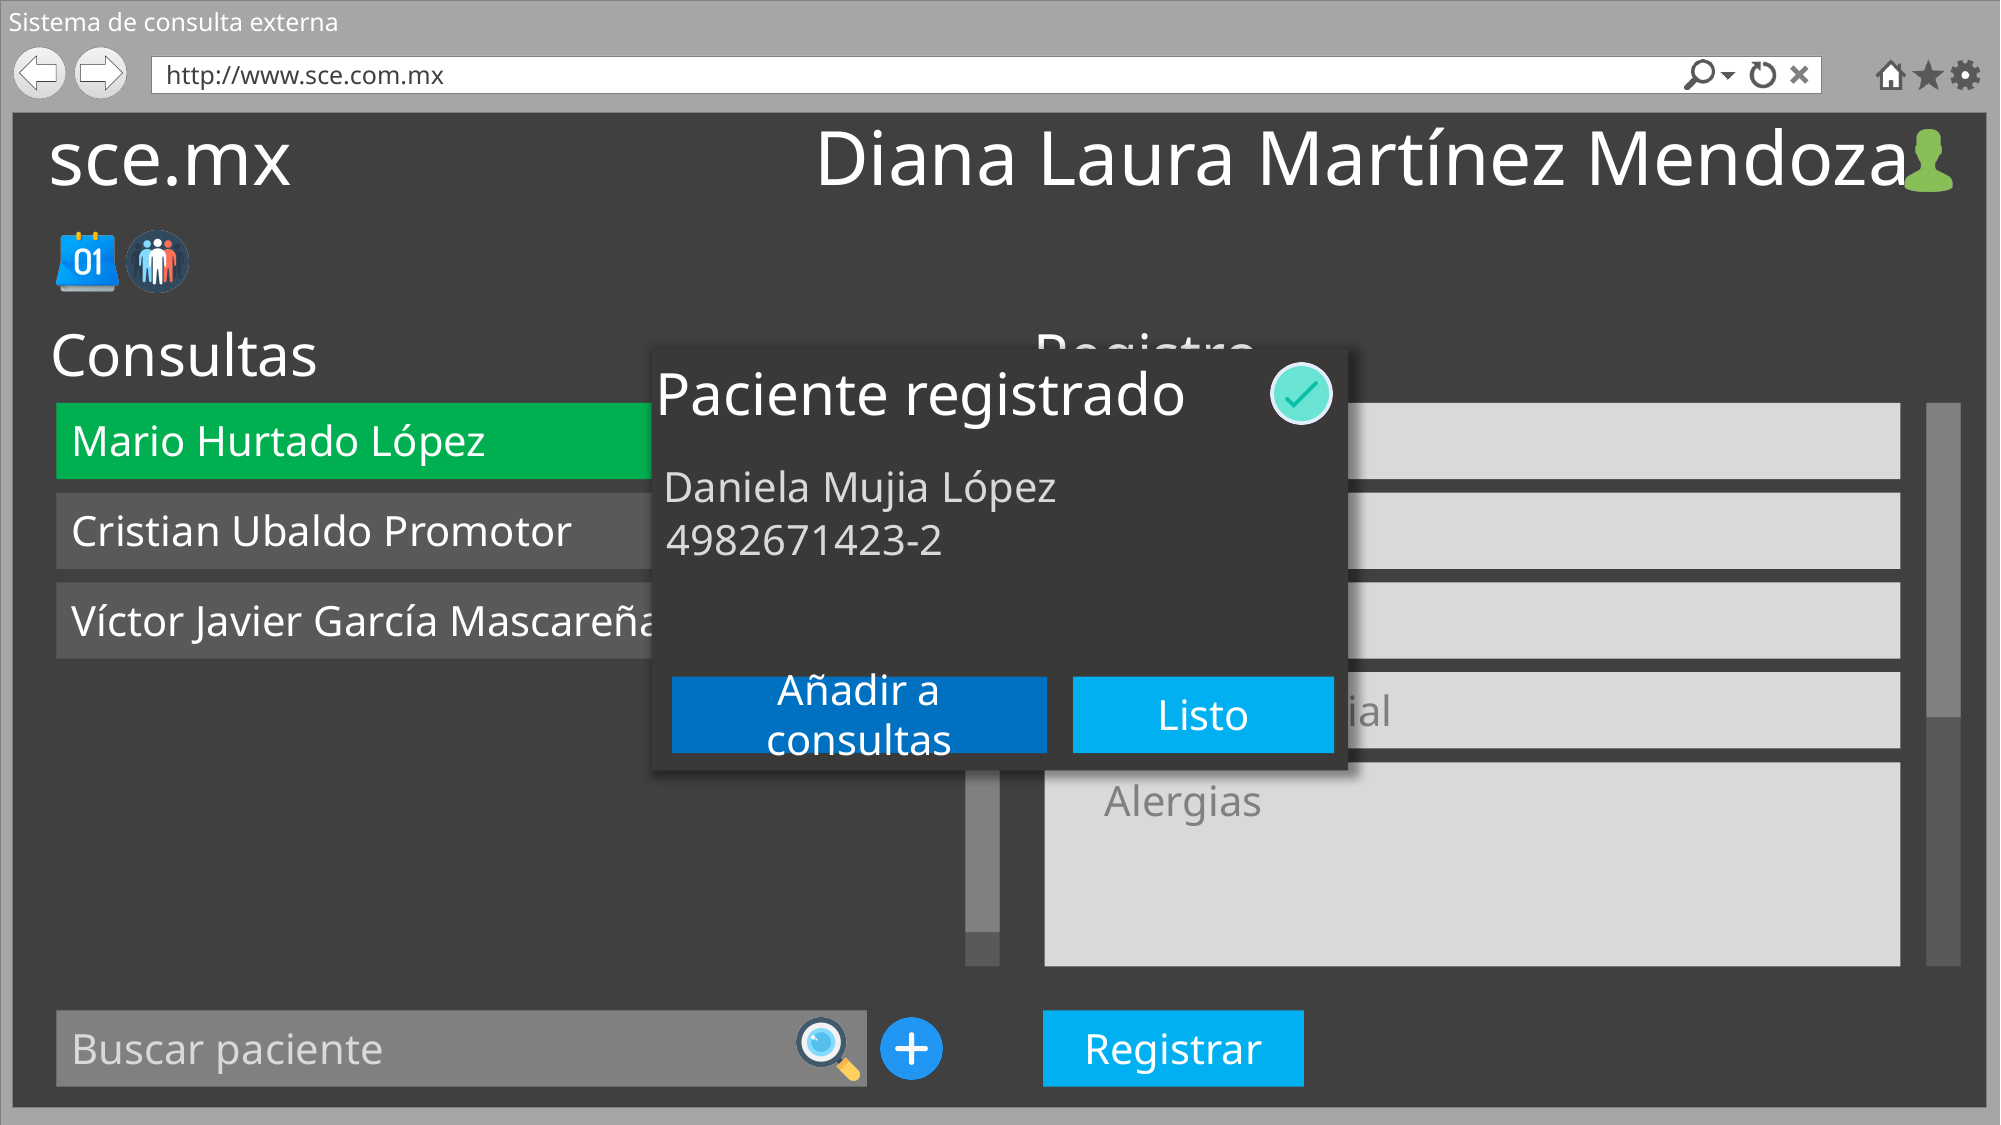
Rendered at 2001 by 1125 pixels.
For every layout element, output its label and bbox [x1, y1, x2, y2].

text_box [651, 348, 1349, 771]
text_box [56, 402, 651, 480]
picture [1897, 129, 1960, 192]
picture [56, 230, 119, 293]
text_box [3, 3, 1987, 1108]
text_box [56, 492, 651, 569]
picture [880, 1017, 943, 1080]
text_box [0, 0, 2000, 1125]
text_box [1044, 762, 1901, 967]
text_box [1926, 402, 1961, 967]
text_box [1349, 402, 1901, 480]
text_box [1349, 492, 1901, 569]
text_box [1349, 582, 1901, 659]
text_box [1349, 672, 1901, 749]
picture [126, 230, 189, 293]
text_box [56, 1010, 867, 1087]
text_box [965, 771, 1000, 967]
text_box [56, 582, 651, 659]
